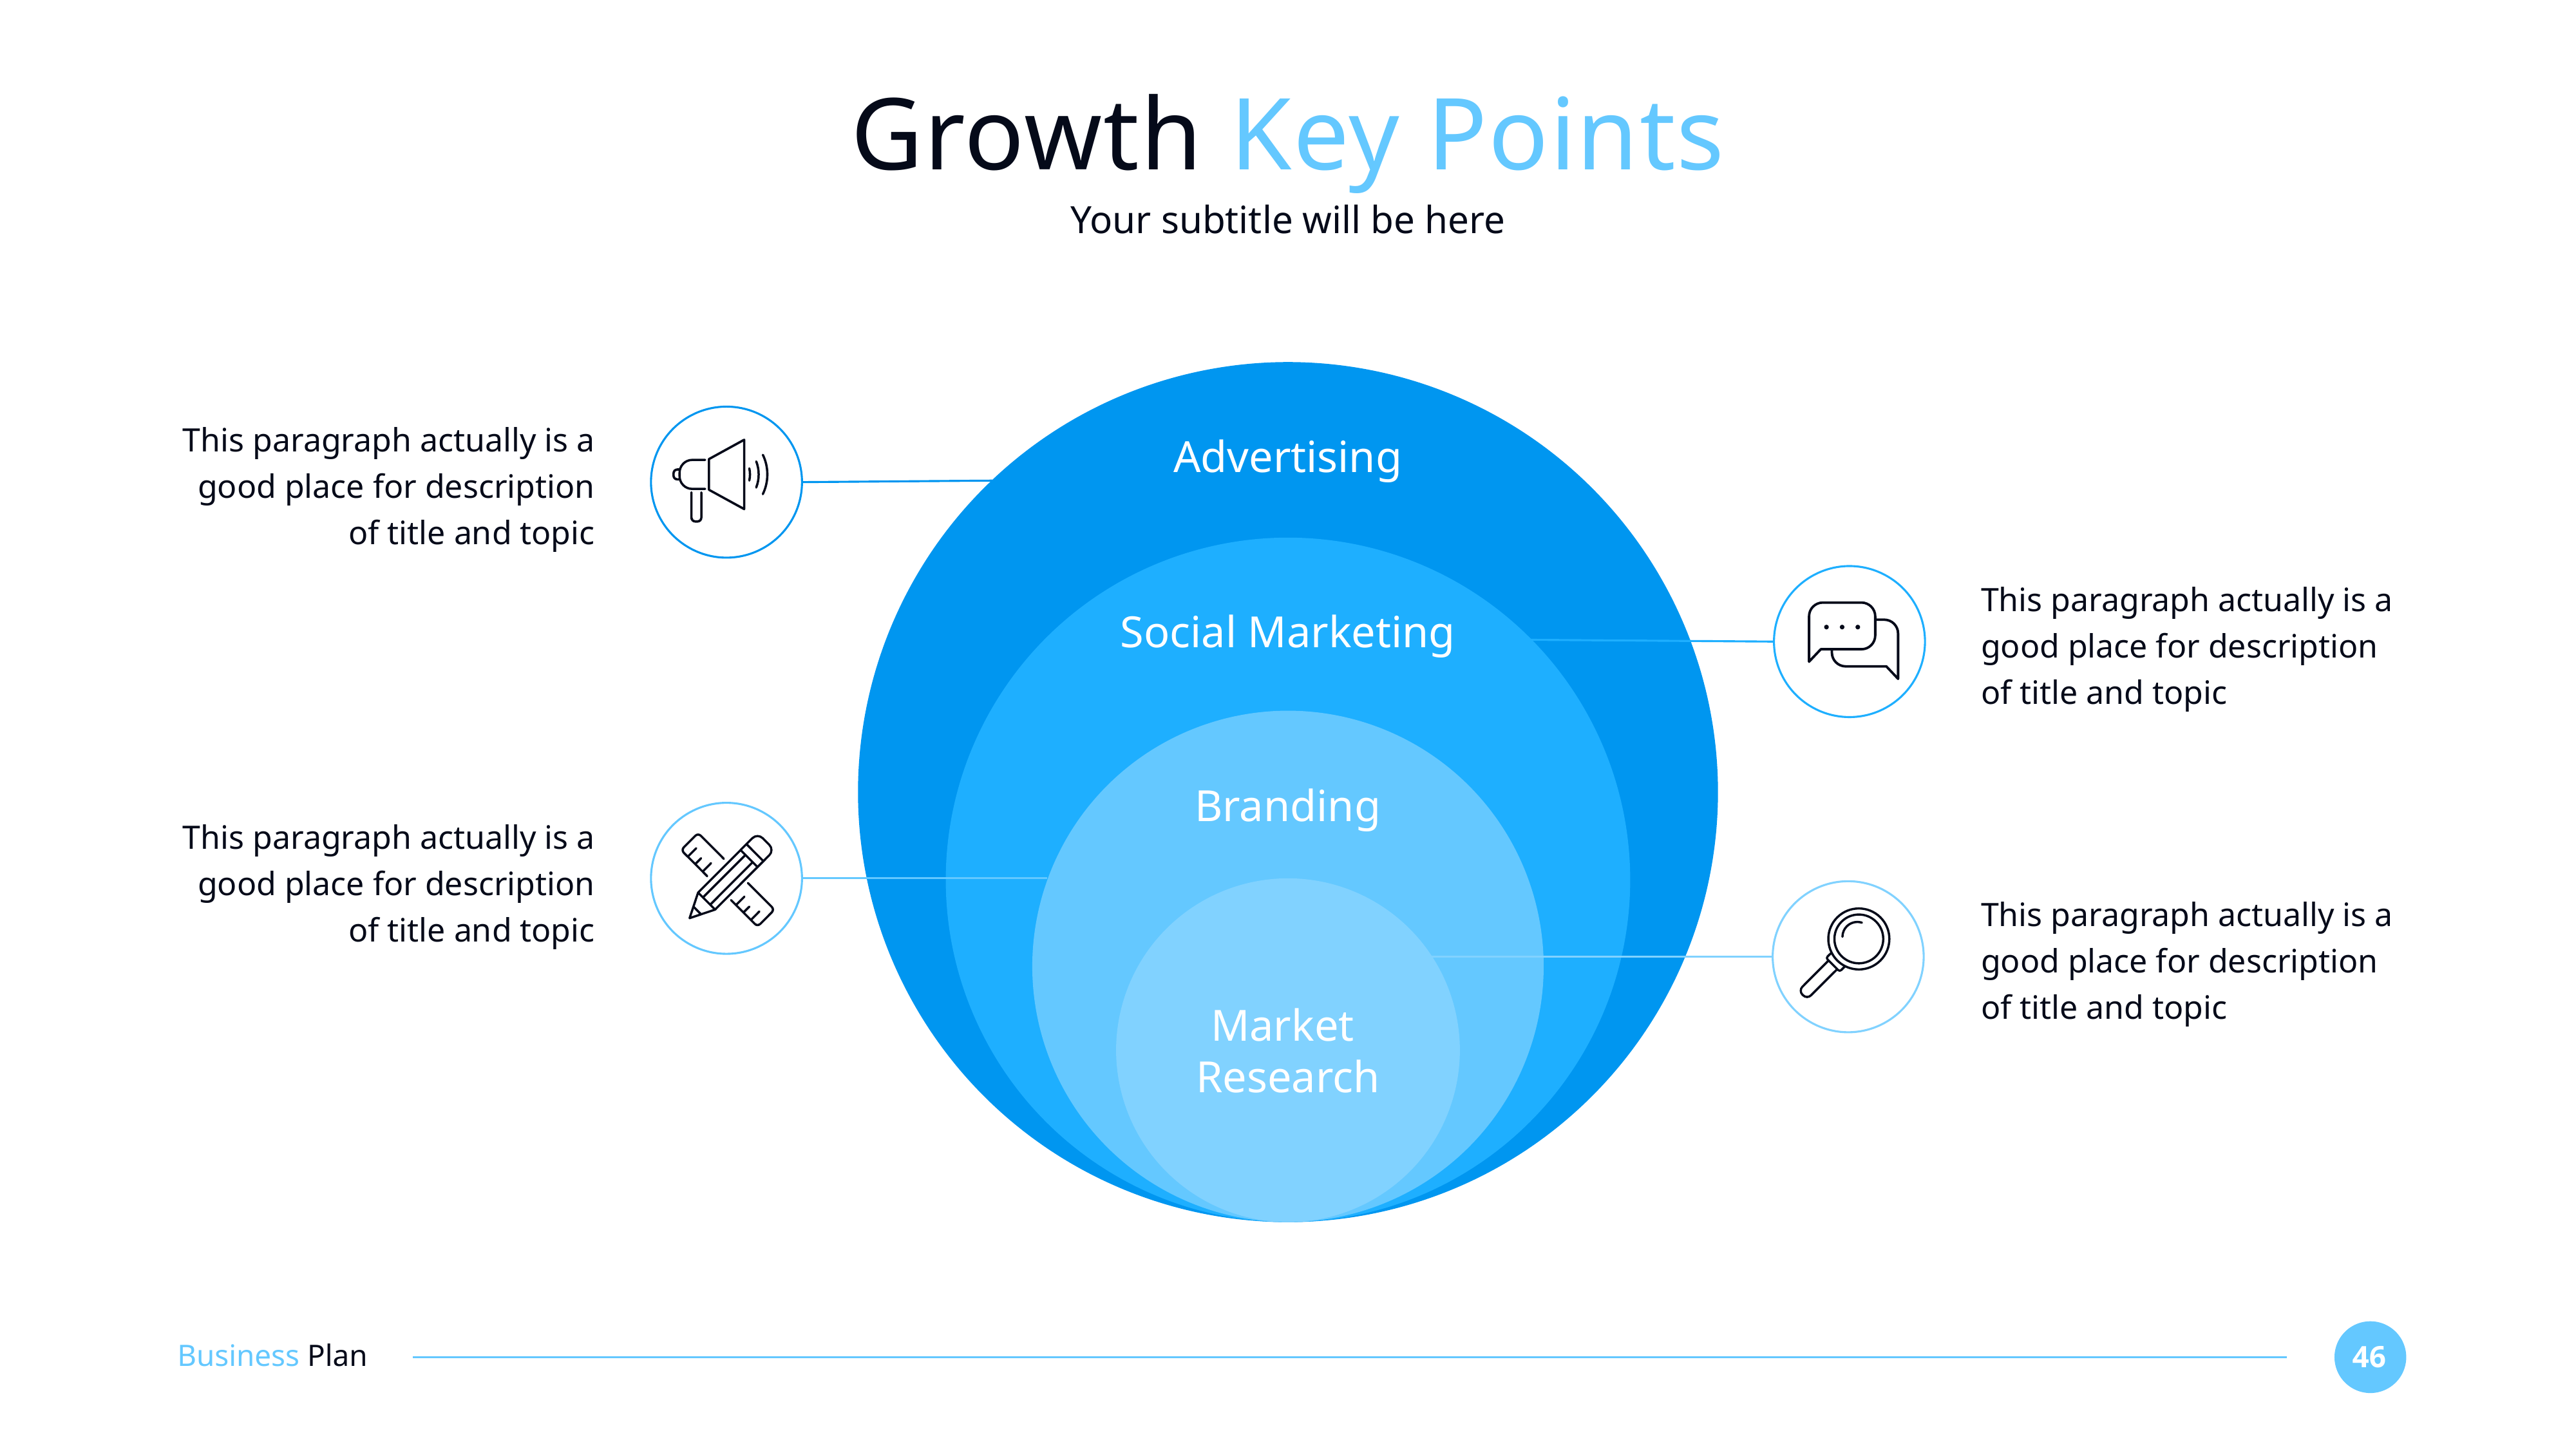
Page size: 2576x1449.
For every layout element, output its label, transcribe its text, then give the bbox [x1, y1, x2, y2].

text_box [690, 491, 703, 523]
text_box [730, 882, 775, 927]
text_box [748, 467, 752, 482]
text_box [688, 835, 773, 920]
text_box [1773, 565, 1926, 718]
text_box [1799, 907, 1891, 998]
text_box This paragraph actually is a good place for description of title and topic [1981, 571, 2399, 711]
text_box [755, 460, 760, 489]
text_box [650, 802, 803, 955]
list Your subtitle will be here [177, 196, 2399, 243]
text_box [1808, 601, 1900, 680]
title Growth Key Points [177, 70, 2399, 193]
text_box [858, 362, 1718, 1222]
text_box This paragraph actually is a good place for description of title and topic [177, 809, 595, 949]
text_box [1772, 880, 1925, 1033]
text_box This paragraph actually is a good place for description of title and topic [177, 412, 595, 551]
text_box [650, 406, 803, 558]
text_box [1530, 639, 1774, 642]
text_box This paragraph actually is a good place for description of title and topic [1981, 886, 2399, 1026]
text_box [708, 439, 746, 511]
text_box [681, 833, 725, 878]
text_box [761, 453, 769, 495]
text_box [672, 459, 706, 490]
